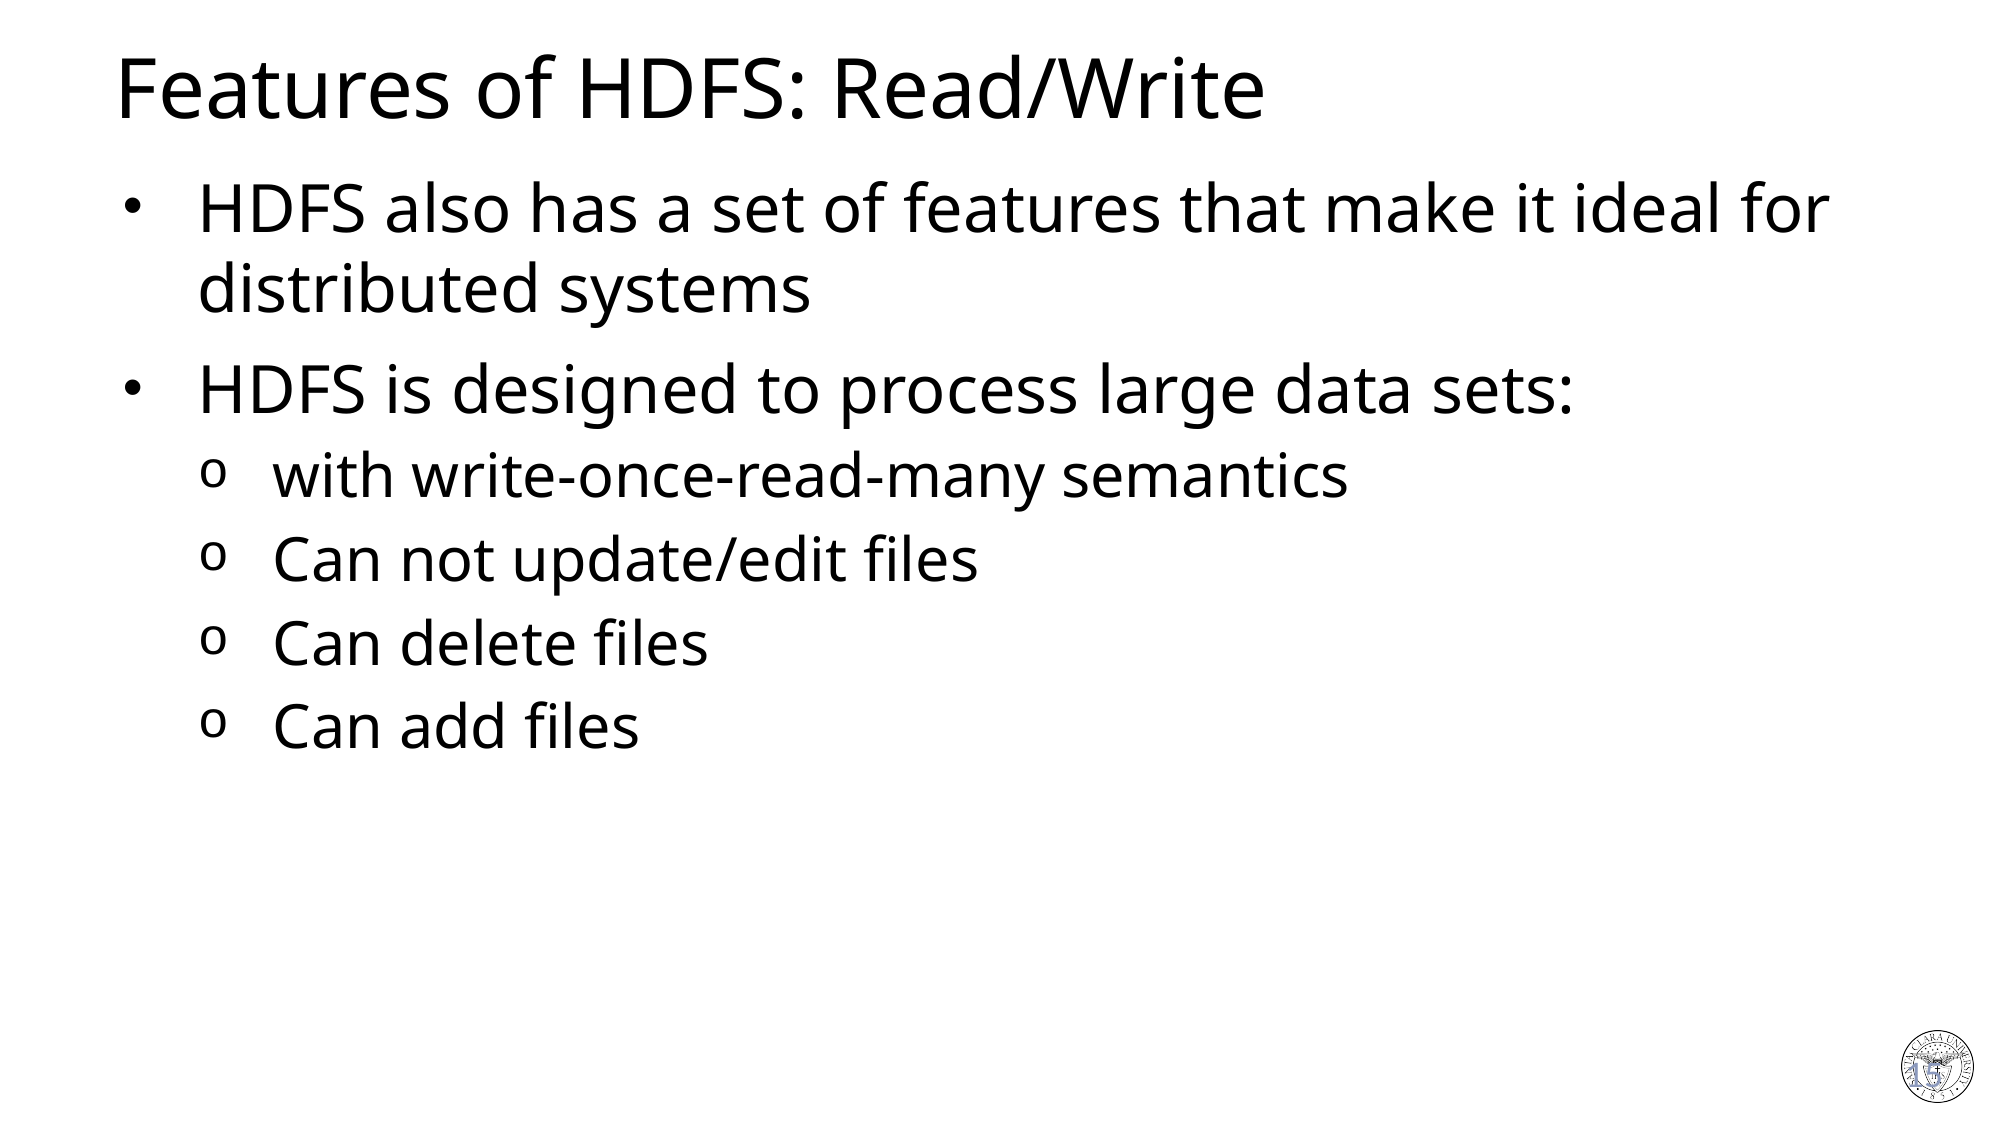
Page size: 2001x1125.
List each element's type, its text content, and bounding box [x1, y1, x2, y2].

list HDFS also has a set of features that make it ideal for distributed systems HDFS is designed to process large data sets: with write-once-read-many semantics Can not update/edit files Can delete files Can add files [99, 157, 1900, 1013]
slide_number 15 [1890, 1042, 2000, 1103]
title Features of HDFS: Read/Write [99, 38, 1900, 144]
picture [1901, 1030, 1974, 1042]
